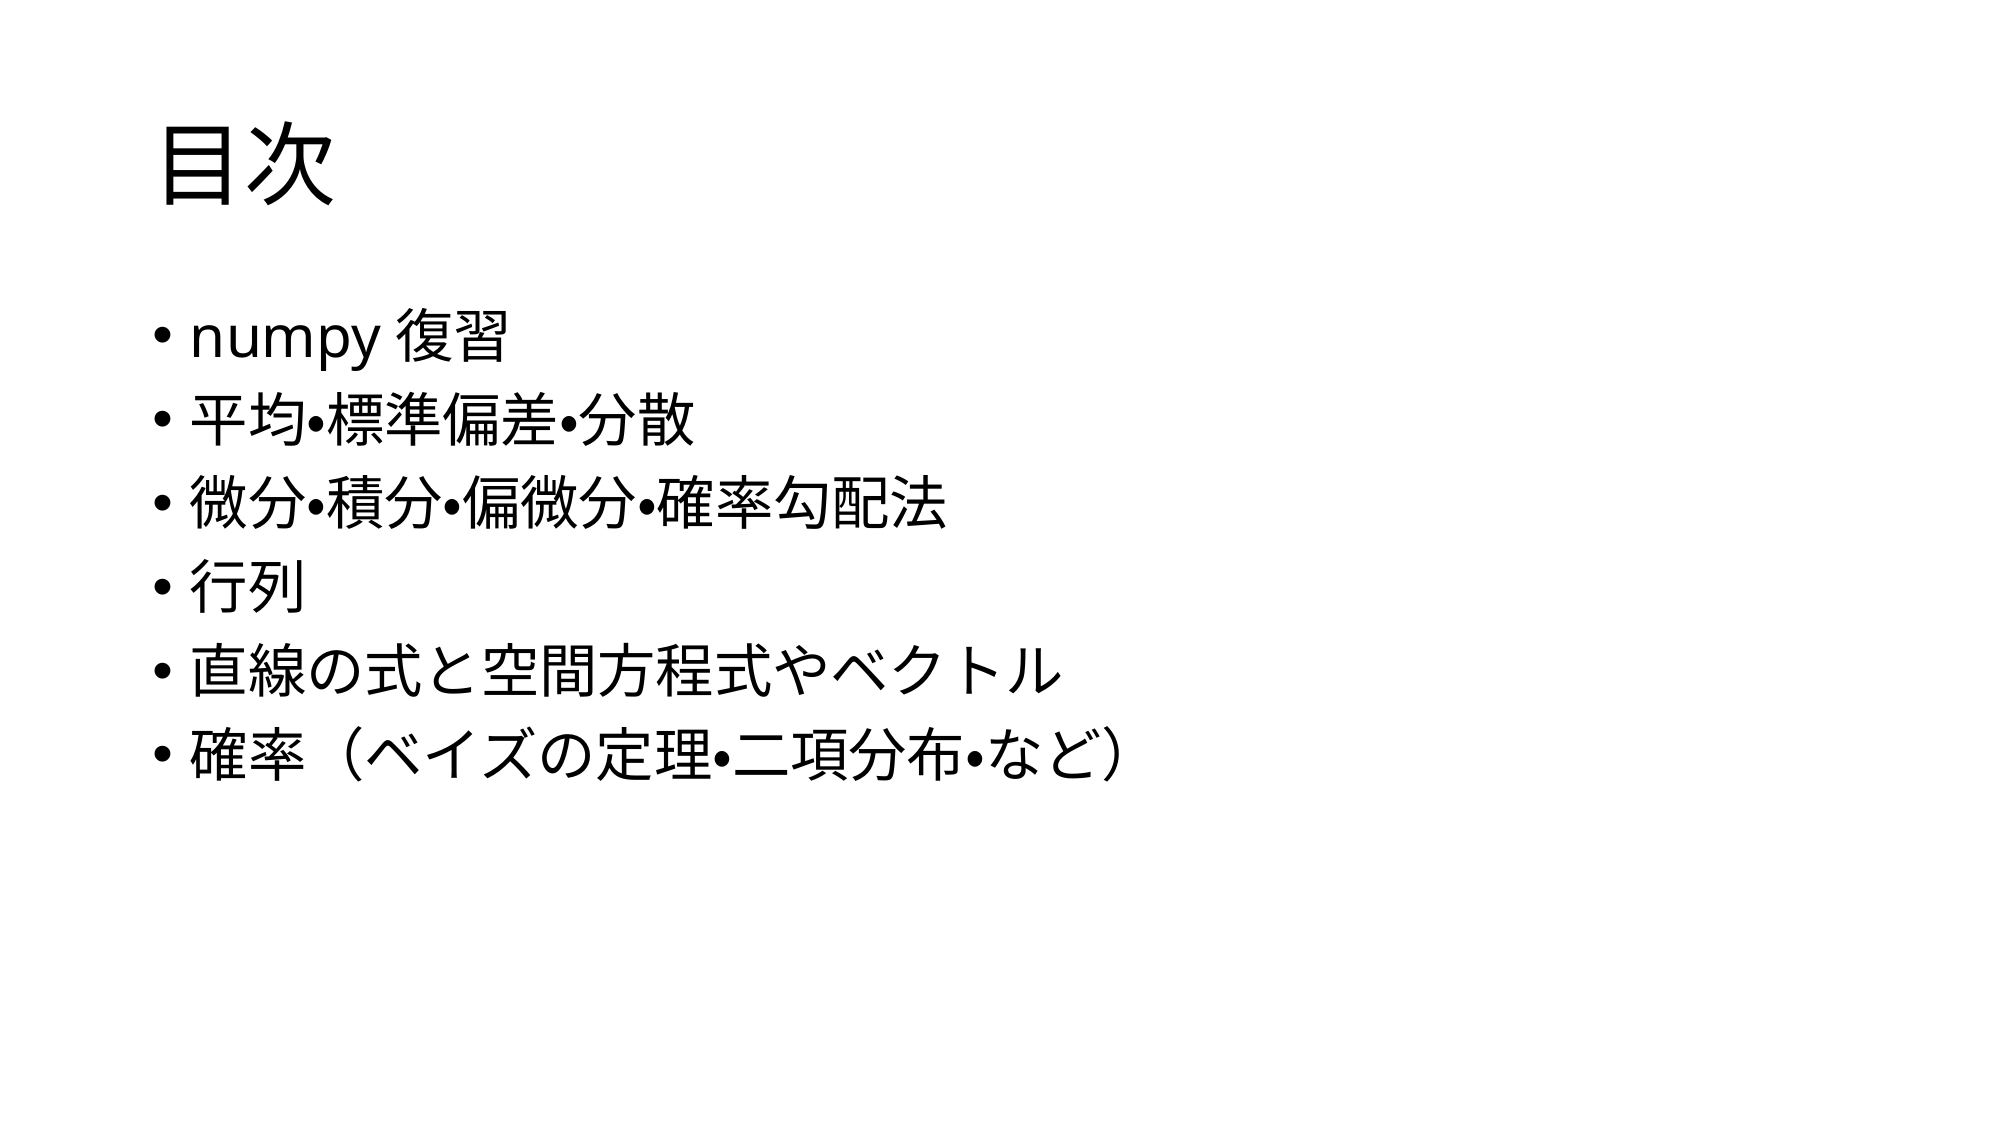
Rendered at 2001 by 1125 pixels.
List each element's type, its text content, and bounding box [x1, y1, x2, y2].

title 目次 [137, 59, 1863, 278]
list numpy復習 平均・標準偏差・分散 微分・積分・偏微分・確率勾配法 行列 直線の式と空間方程式やベクトル 確率（ベイズの定理・二項分布・など） [137, 299, 1863, 879]
